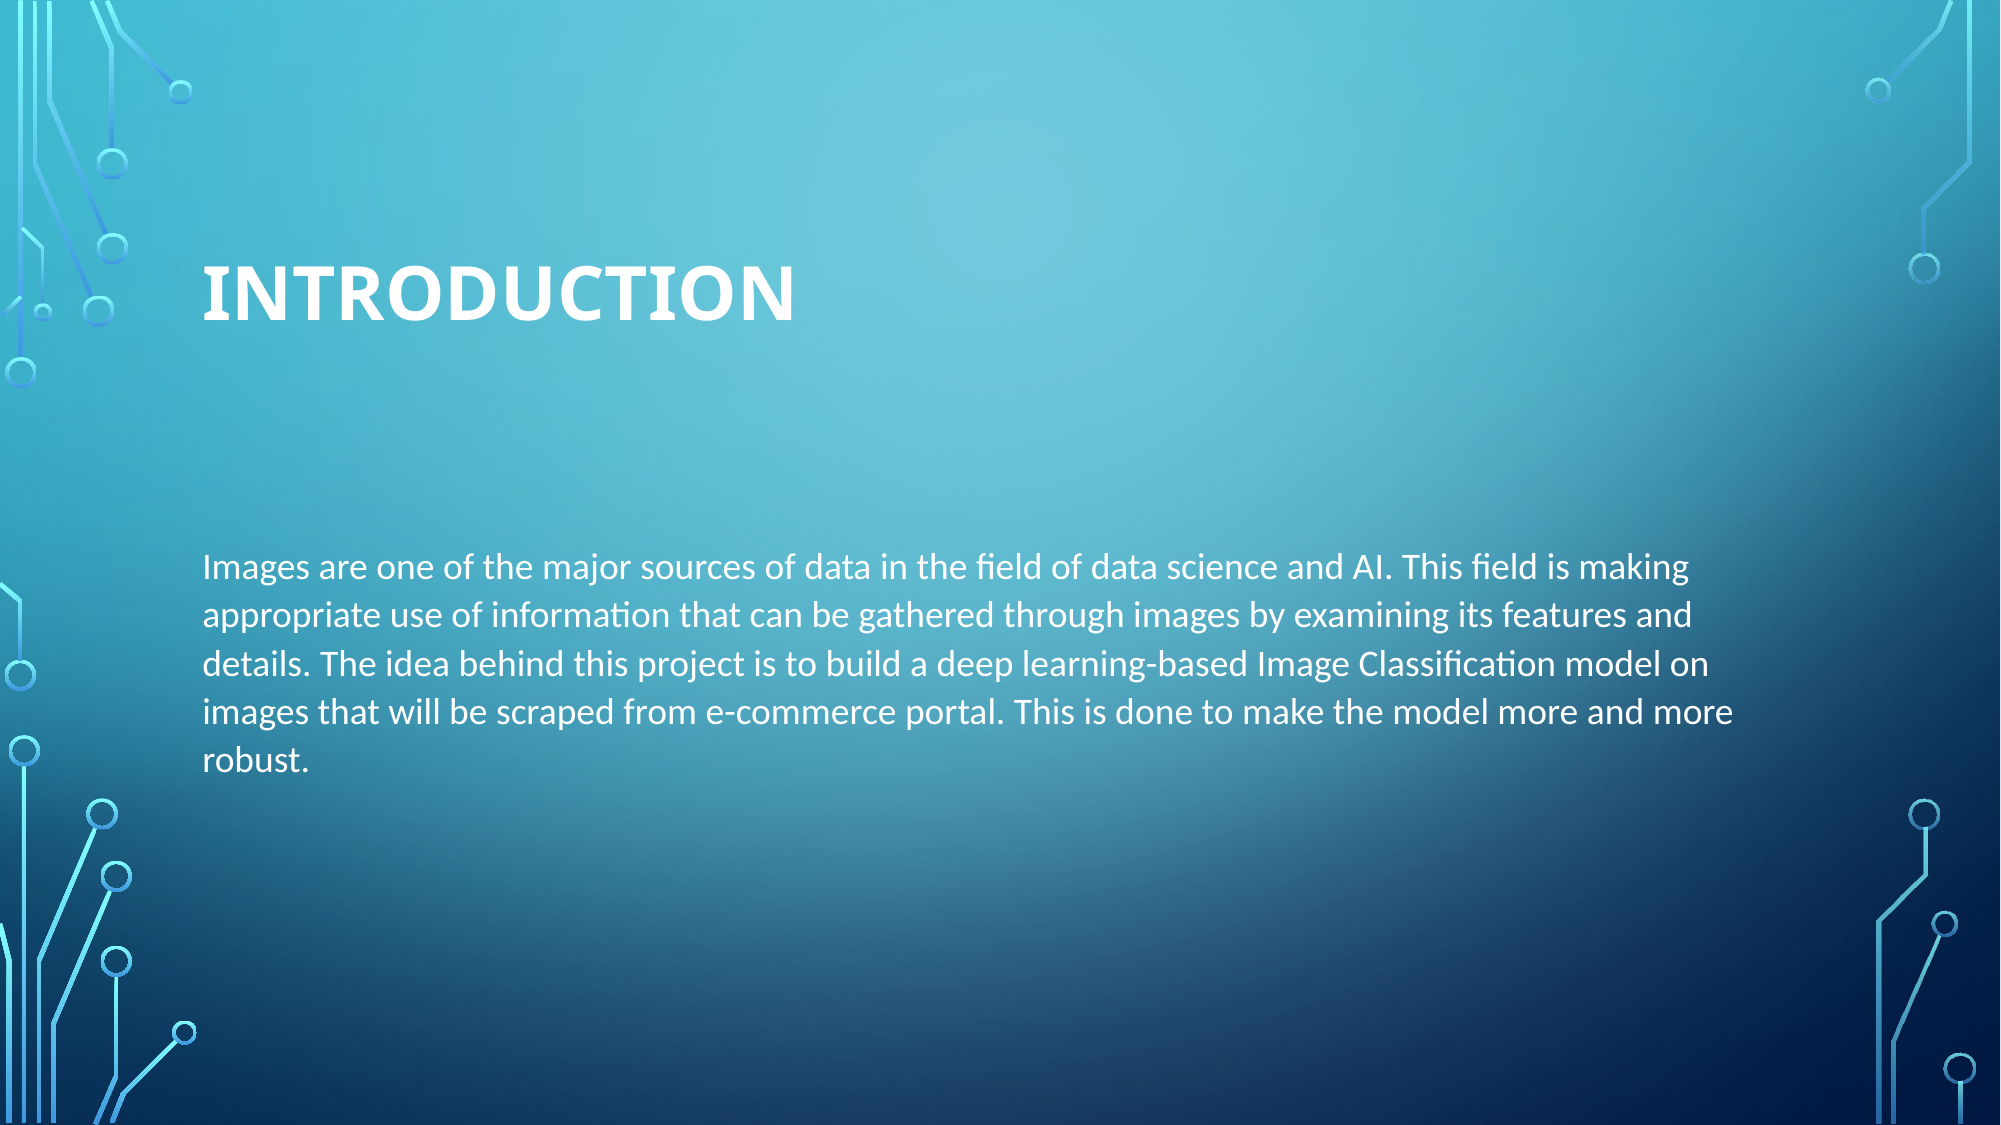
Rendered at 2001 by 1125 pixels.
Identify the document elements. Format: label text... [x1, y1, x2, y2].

list Images are one of the major sources of data in the field of data science and AI. This field is making appropriate use of information that can be gathered through images by examining its features and details. The idea behind this project is to build a deep learning-based Image Classification model on images that will be scraped from e-commerce portal. This is done to make the model more and more robust. [187, 369, 1813, 950]
title INTRODUCTION [187, 101, 1813, 344]
